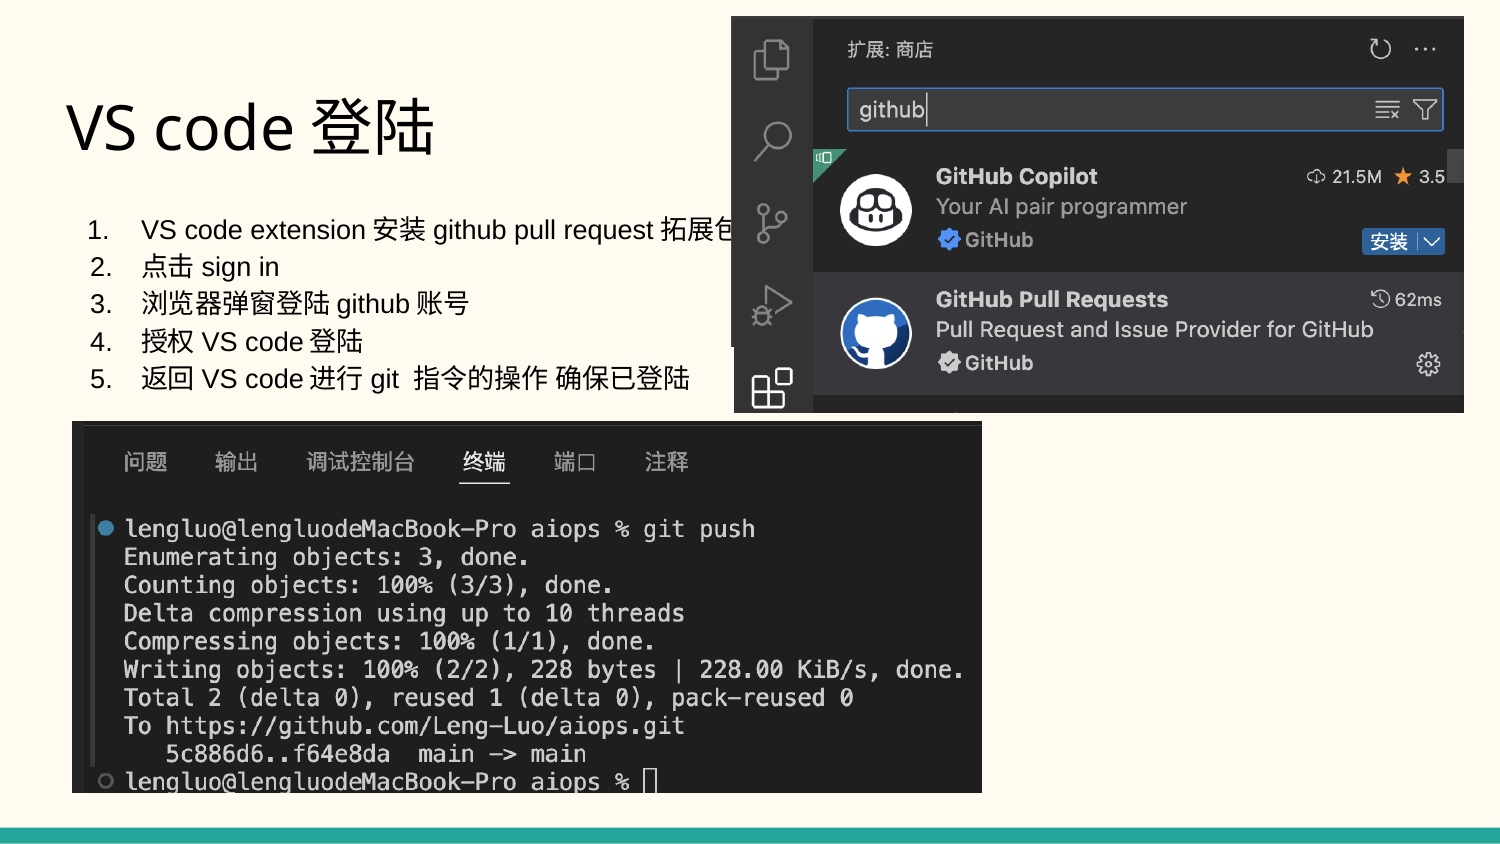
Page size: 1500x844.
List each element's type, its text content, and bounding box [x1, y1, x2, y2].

title VS code登陆 [51, 72, 726, 174]
list VS code extension安装github pull request拓展包 点击sign in 浏览器弹窗登陆github账号 授权VS code登陆 返回VS code进行git 指令的操作 确保已登陆 [51, 192, 729, 750]
picture [731, 16, 1464, 413]
picture [72, 421, 982, 794]
